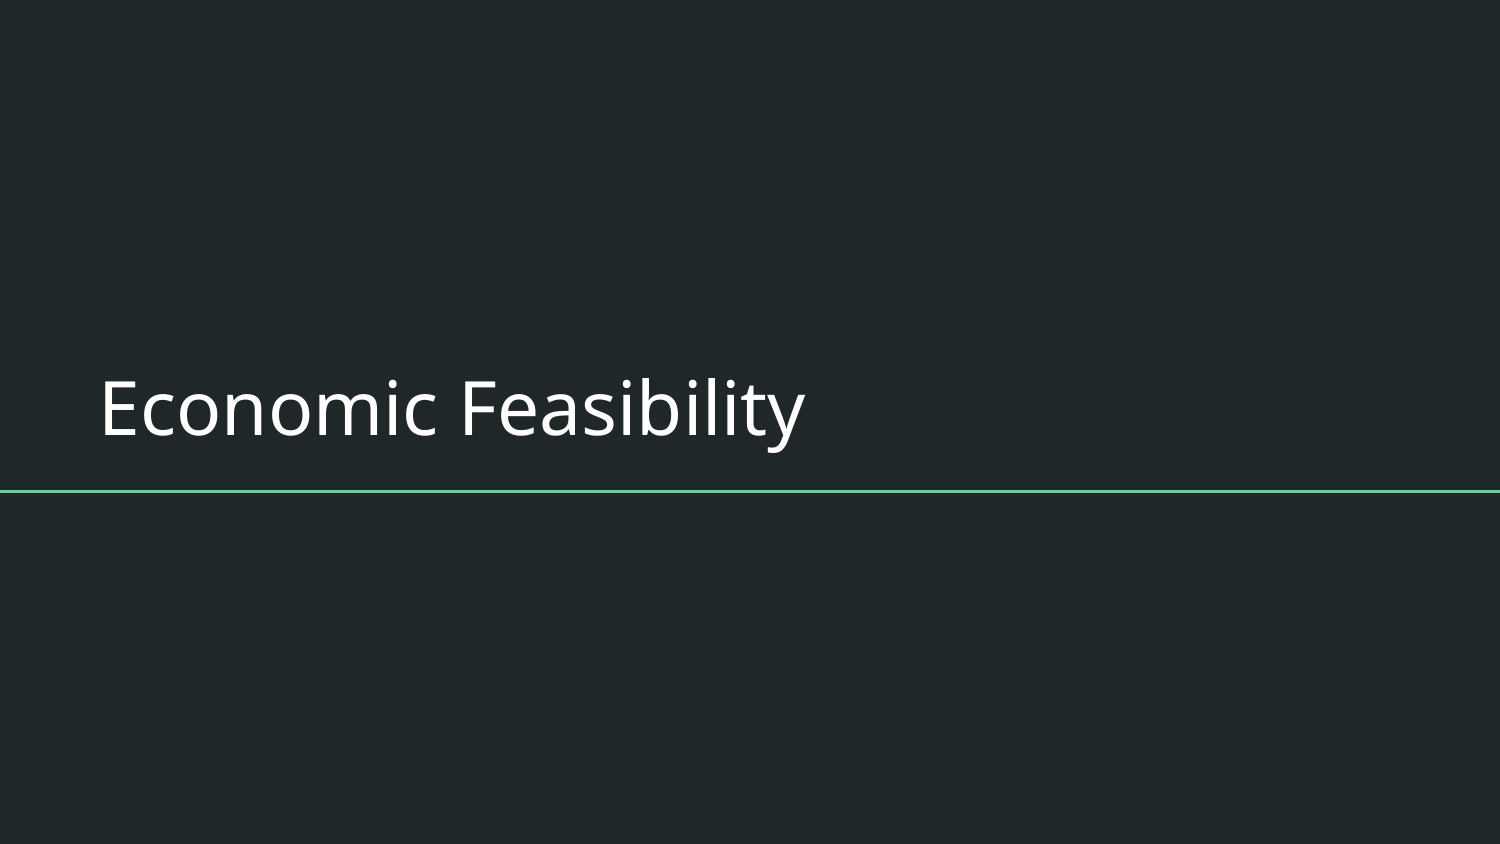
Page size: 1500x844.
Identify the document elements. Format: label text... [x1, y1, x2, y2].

title Economic Feasibility [83, 337, 1417, 466]
